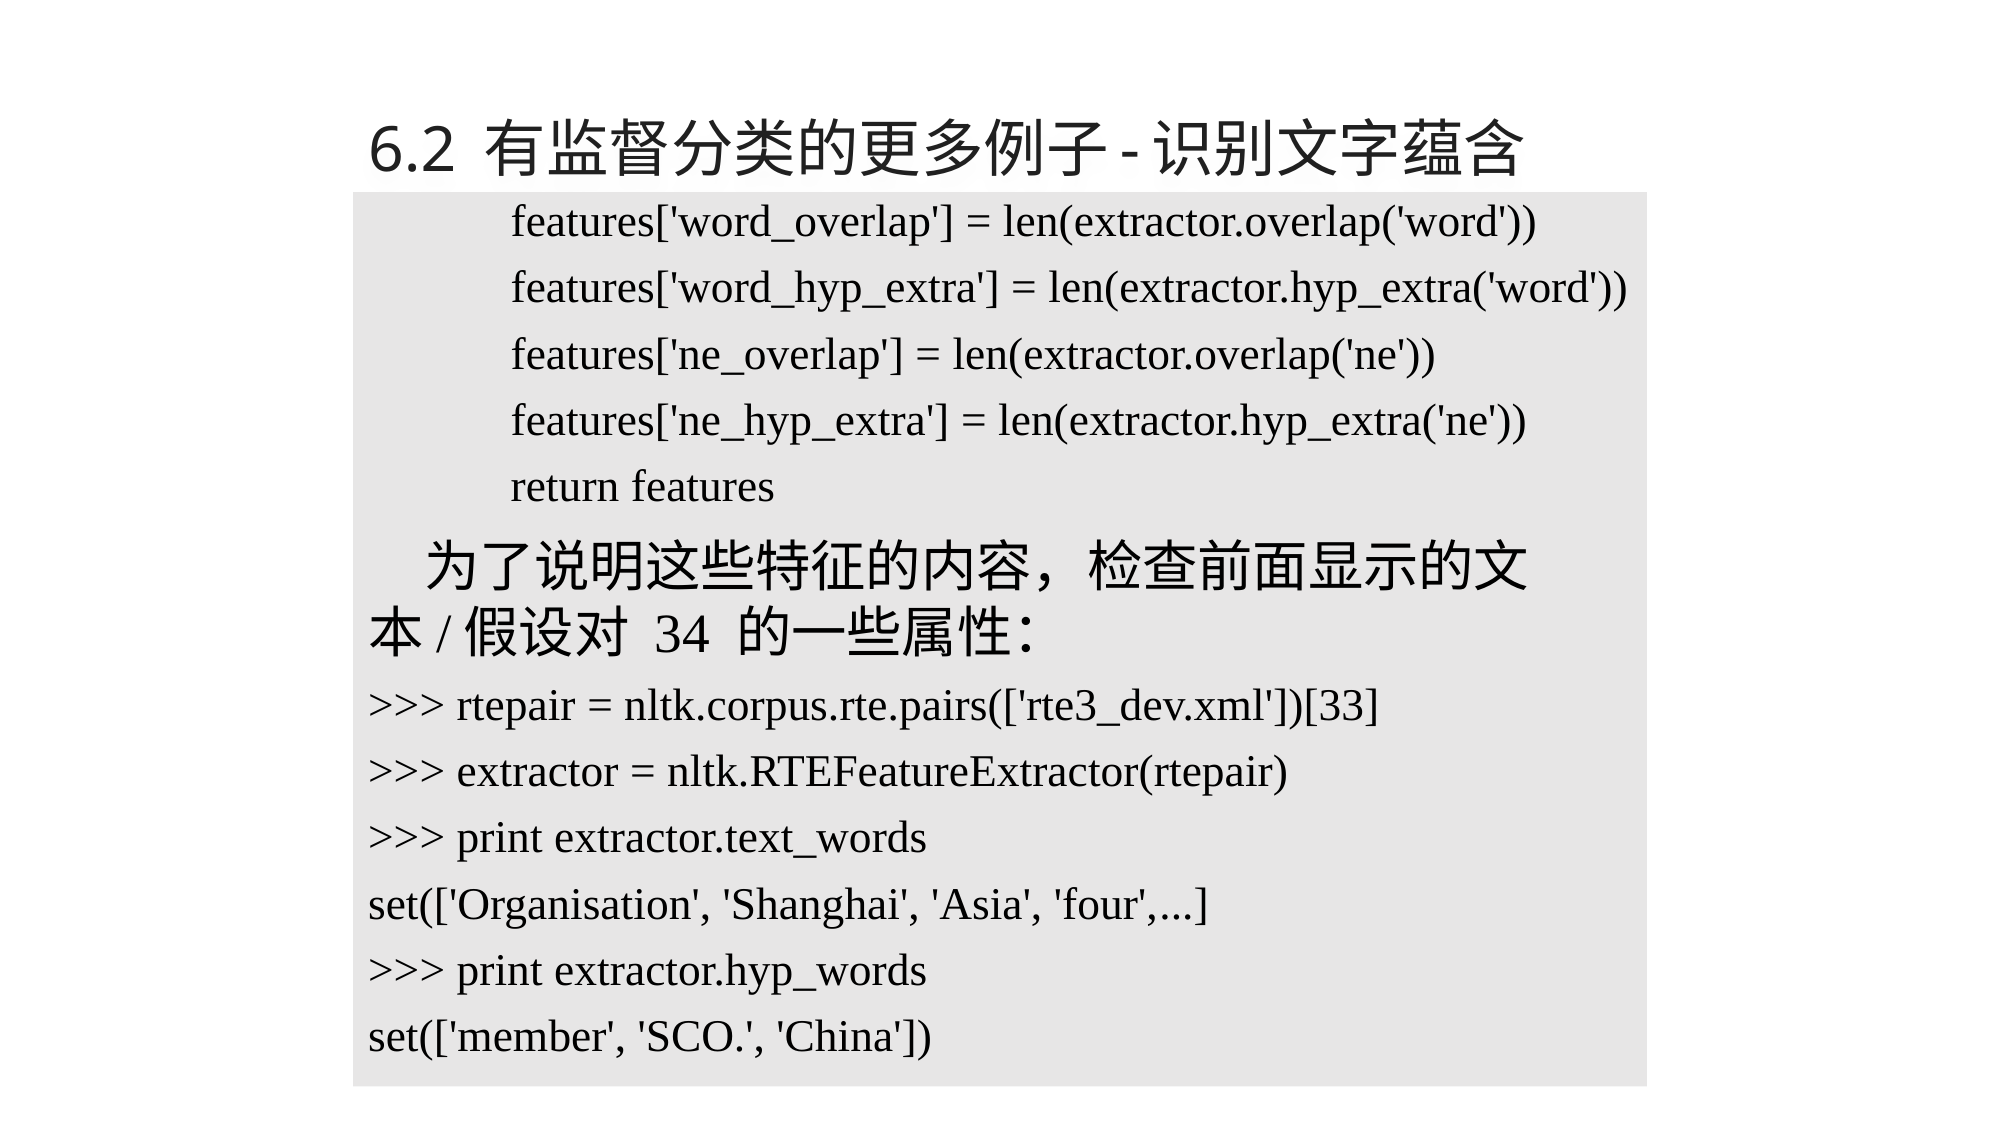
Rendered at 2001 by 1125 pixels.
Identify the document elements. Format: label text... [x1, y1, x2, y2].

list features['word_overlap'] = len(extractor.overlap('word')) features['word_hyp_extra'] = len(extractor.hyp_extra('word')) features['ne_overlap'] = len(extractor.overlap('ne')) features['ne_hyp_extra'] = len(extractor.hyp_extra('ne')) return features 为了说明这些特征的内容，检查前面显示的文本/假设对 34 的一些属性： >>> rtepair = nltk.corpus.rte.pairs(['rte3_dev.xml'])[33] >>> extractor = nltk.RTEFeatureExtractor(rtepair) >>> print extractor.text_words set(['Organisation', 'Shanghai', 'Asia', 'four',...] >>> print extractor.hyp_words set(['member', 'SCO.', 'China']) [353, 192, 1647, 1087]
title 6.2 有监督分类的更多例子-识别文字蕴含 [353, 53, 1647, 192]
